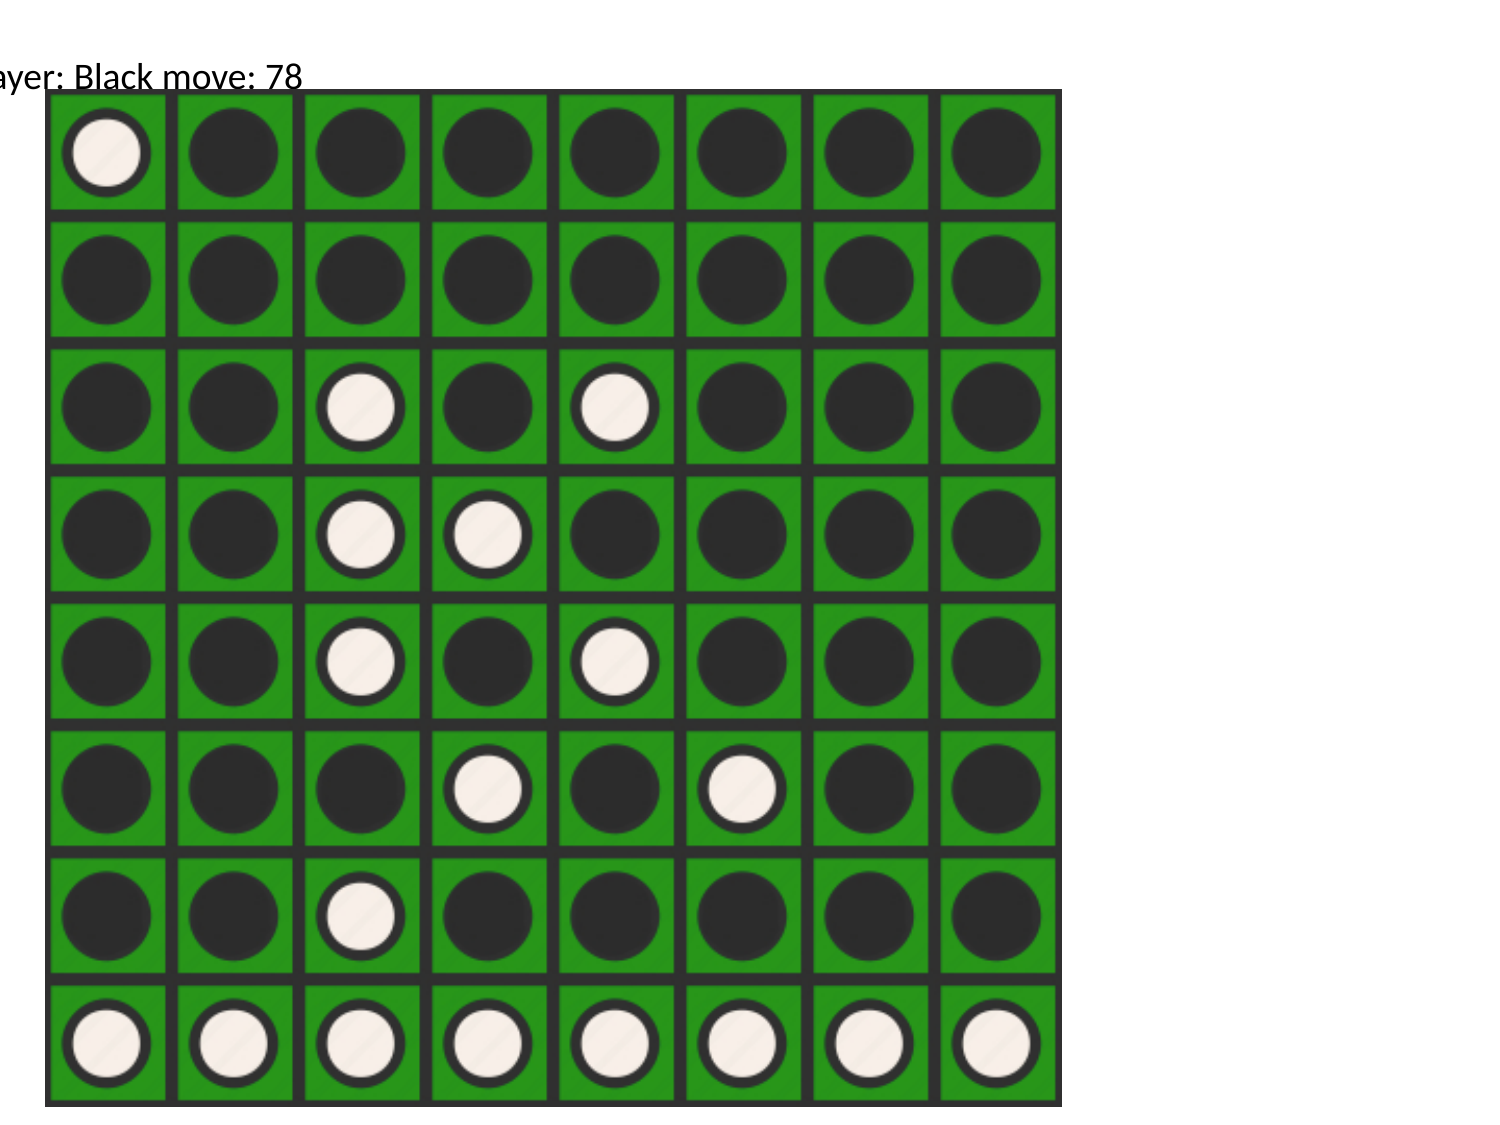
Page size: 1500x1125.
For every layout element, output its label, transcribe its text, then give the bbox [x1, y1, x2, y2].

picture [44, 89, 1062, 1107]
text_box turn: 61 player: Black move: 78 [0, 44, 319, 105]
